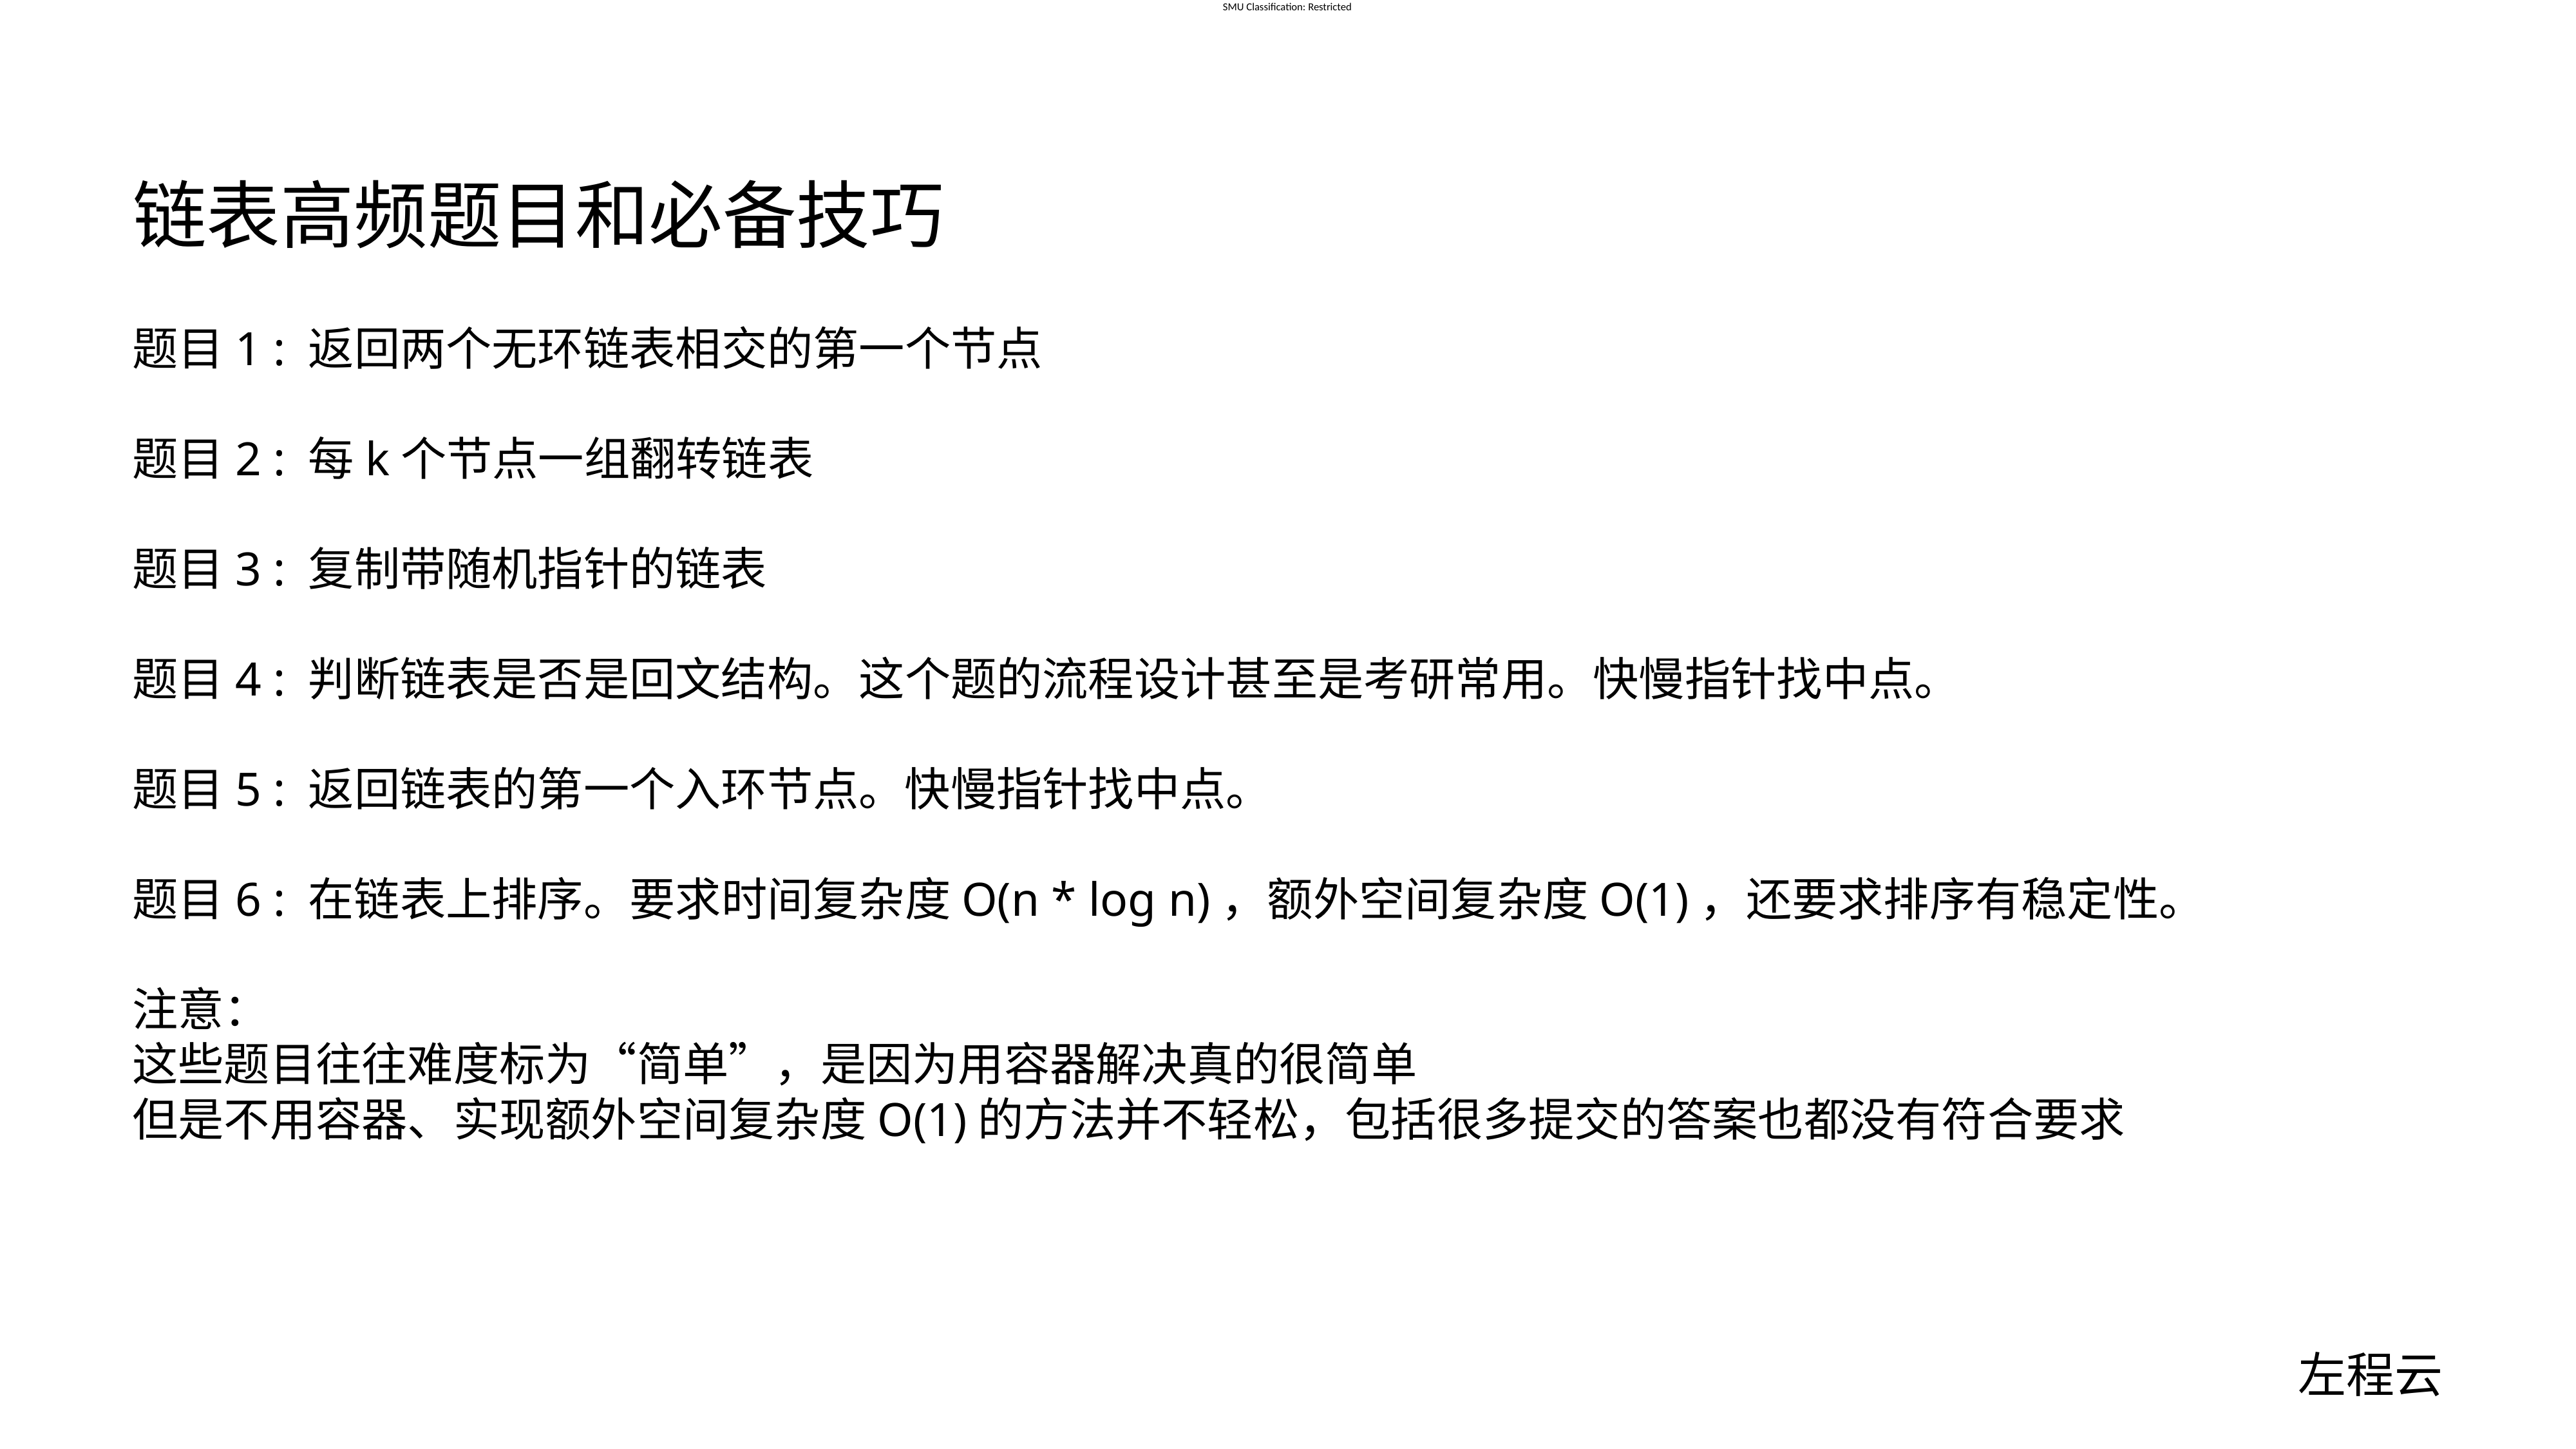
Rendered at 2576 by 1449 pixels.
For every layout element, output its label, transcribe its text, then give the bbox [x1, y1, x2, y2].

title 链表高频题目和必备技巧 [127, 48, 2449, 263]
text_box 左程云 [127, 1339, 2449, 1408]
text_box 题目1 : 返回两个无环链表相交的第一个节点 题目2 : 每k个节点一组翻转链表 题目3 : 复制带随机指针的链表 题目4 : 判断链表是否是回文结构。这个题的流程设计甚至是考研常用。快慢指针找中点。 题目5 : 返回链表的第一个入环节点。快慢指针找中点。 题目6 : 在链表上排序。要求时间复杂度O(n * log n)，额外空间复杂度O(1)，还要求排序有稳定性。 注意： 这些题目往往难度标为“简单”，是因为用容器解决真的很简单 但是不用容器、实现额外空间复杂度O(1)的方法并不轻松，包括很多提交的答案也都没有符合要求 [127, 314, 2467, 1304]
